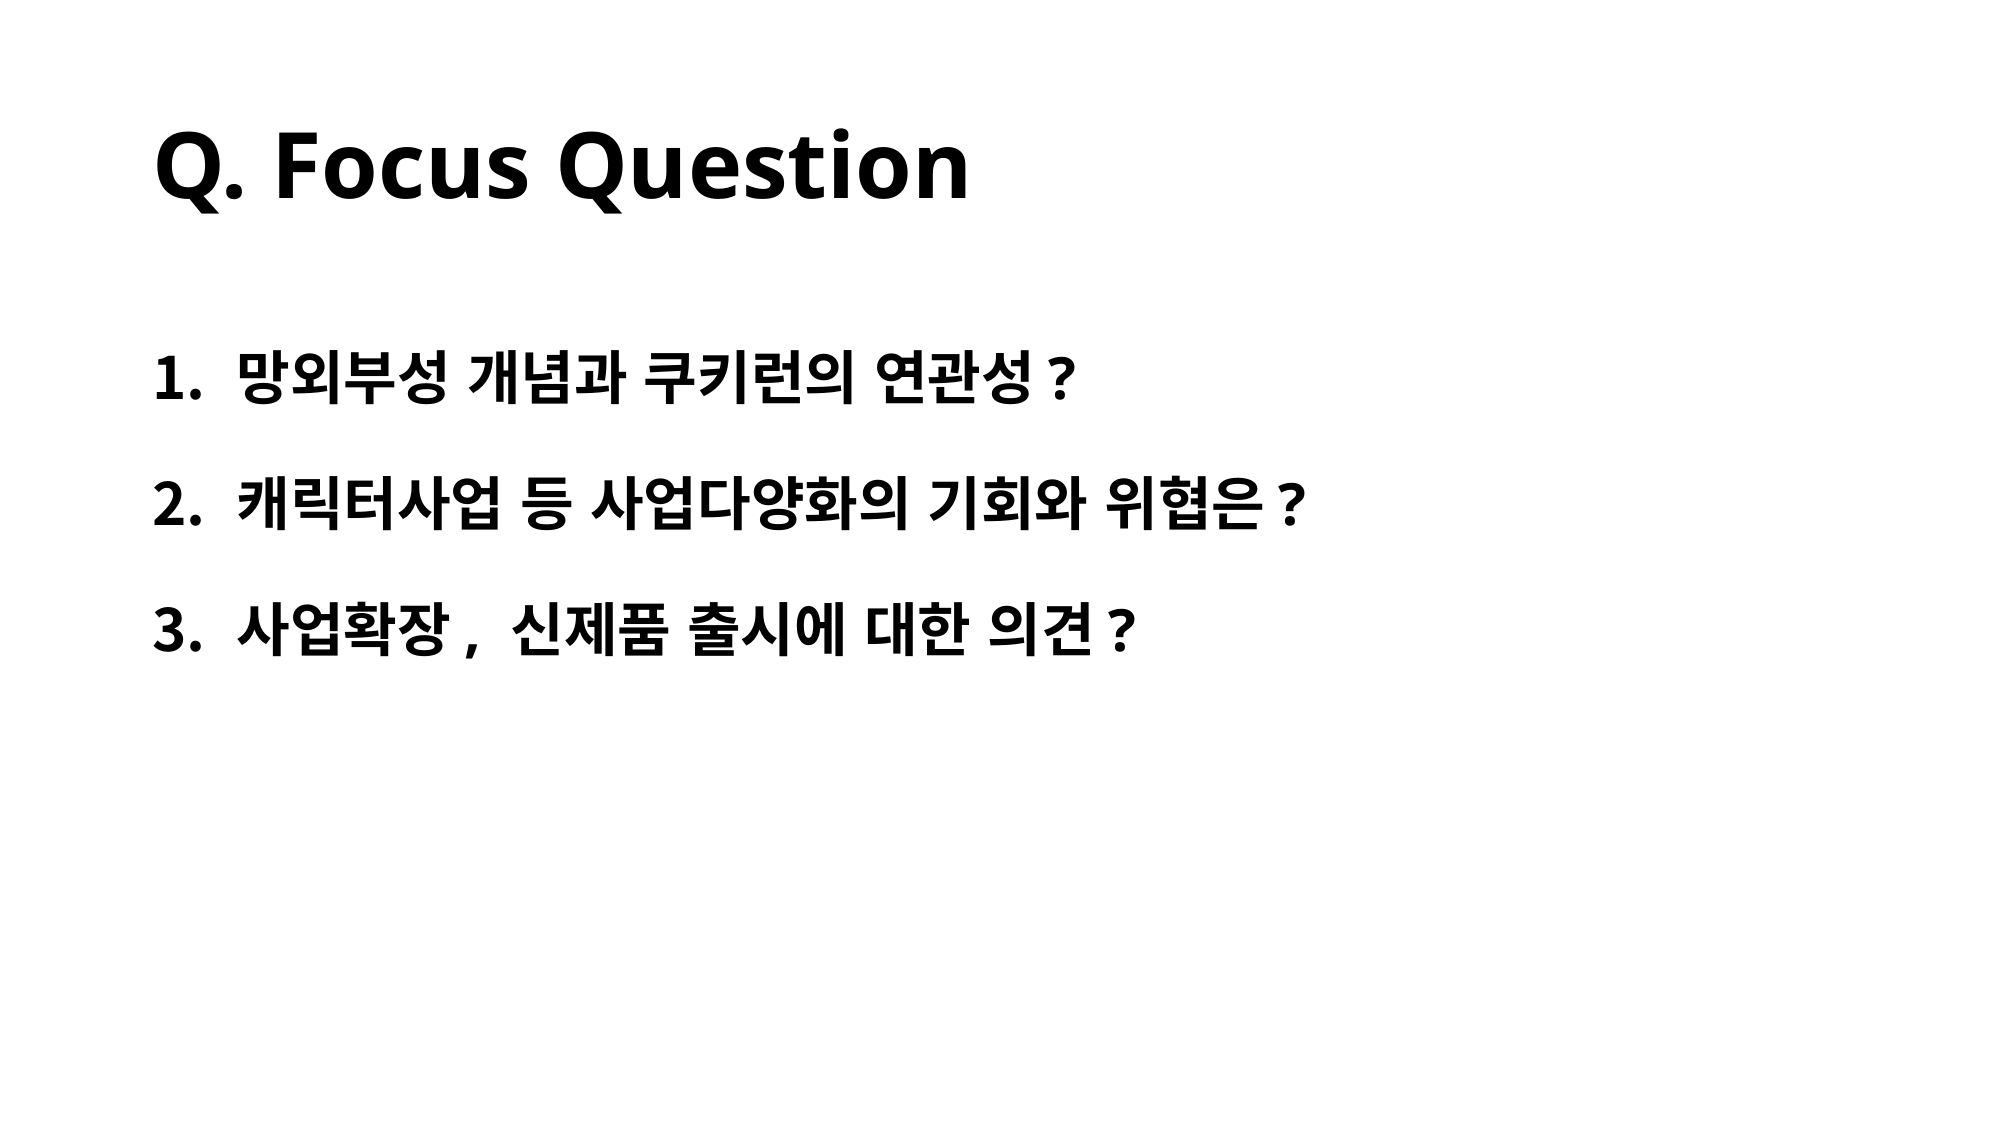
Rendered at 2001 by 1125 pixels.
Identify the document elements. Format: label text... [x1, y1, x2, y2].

list 망외부성 개념과 쿠키런의 연관성? 캐릭터사업 등 사업다양화의 기회와 위협은? 사업확장, 신제품 출시에 대한 의견? [137, 299, 1927, 1070]
title Q. Focus Question [137, 59, 1863, 278]
